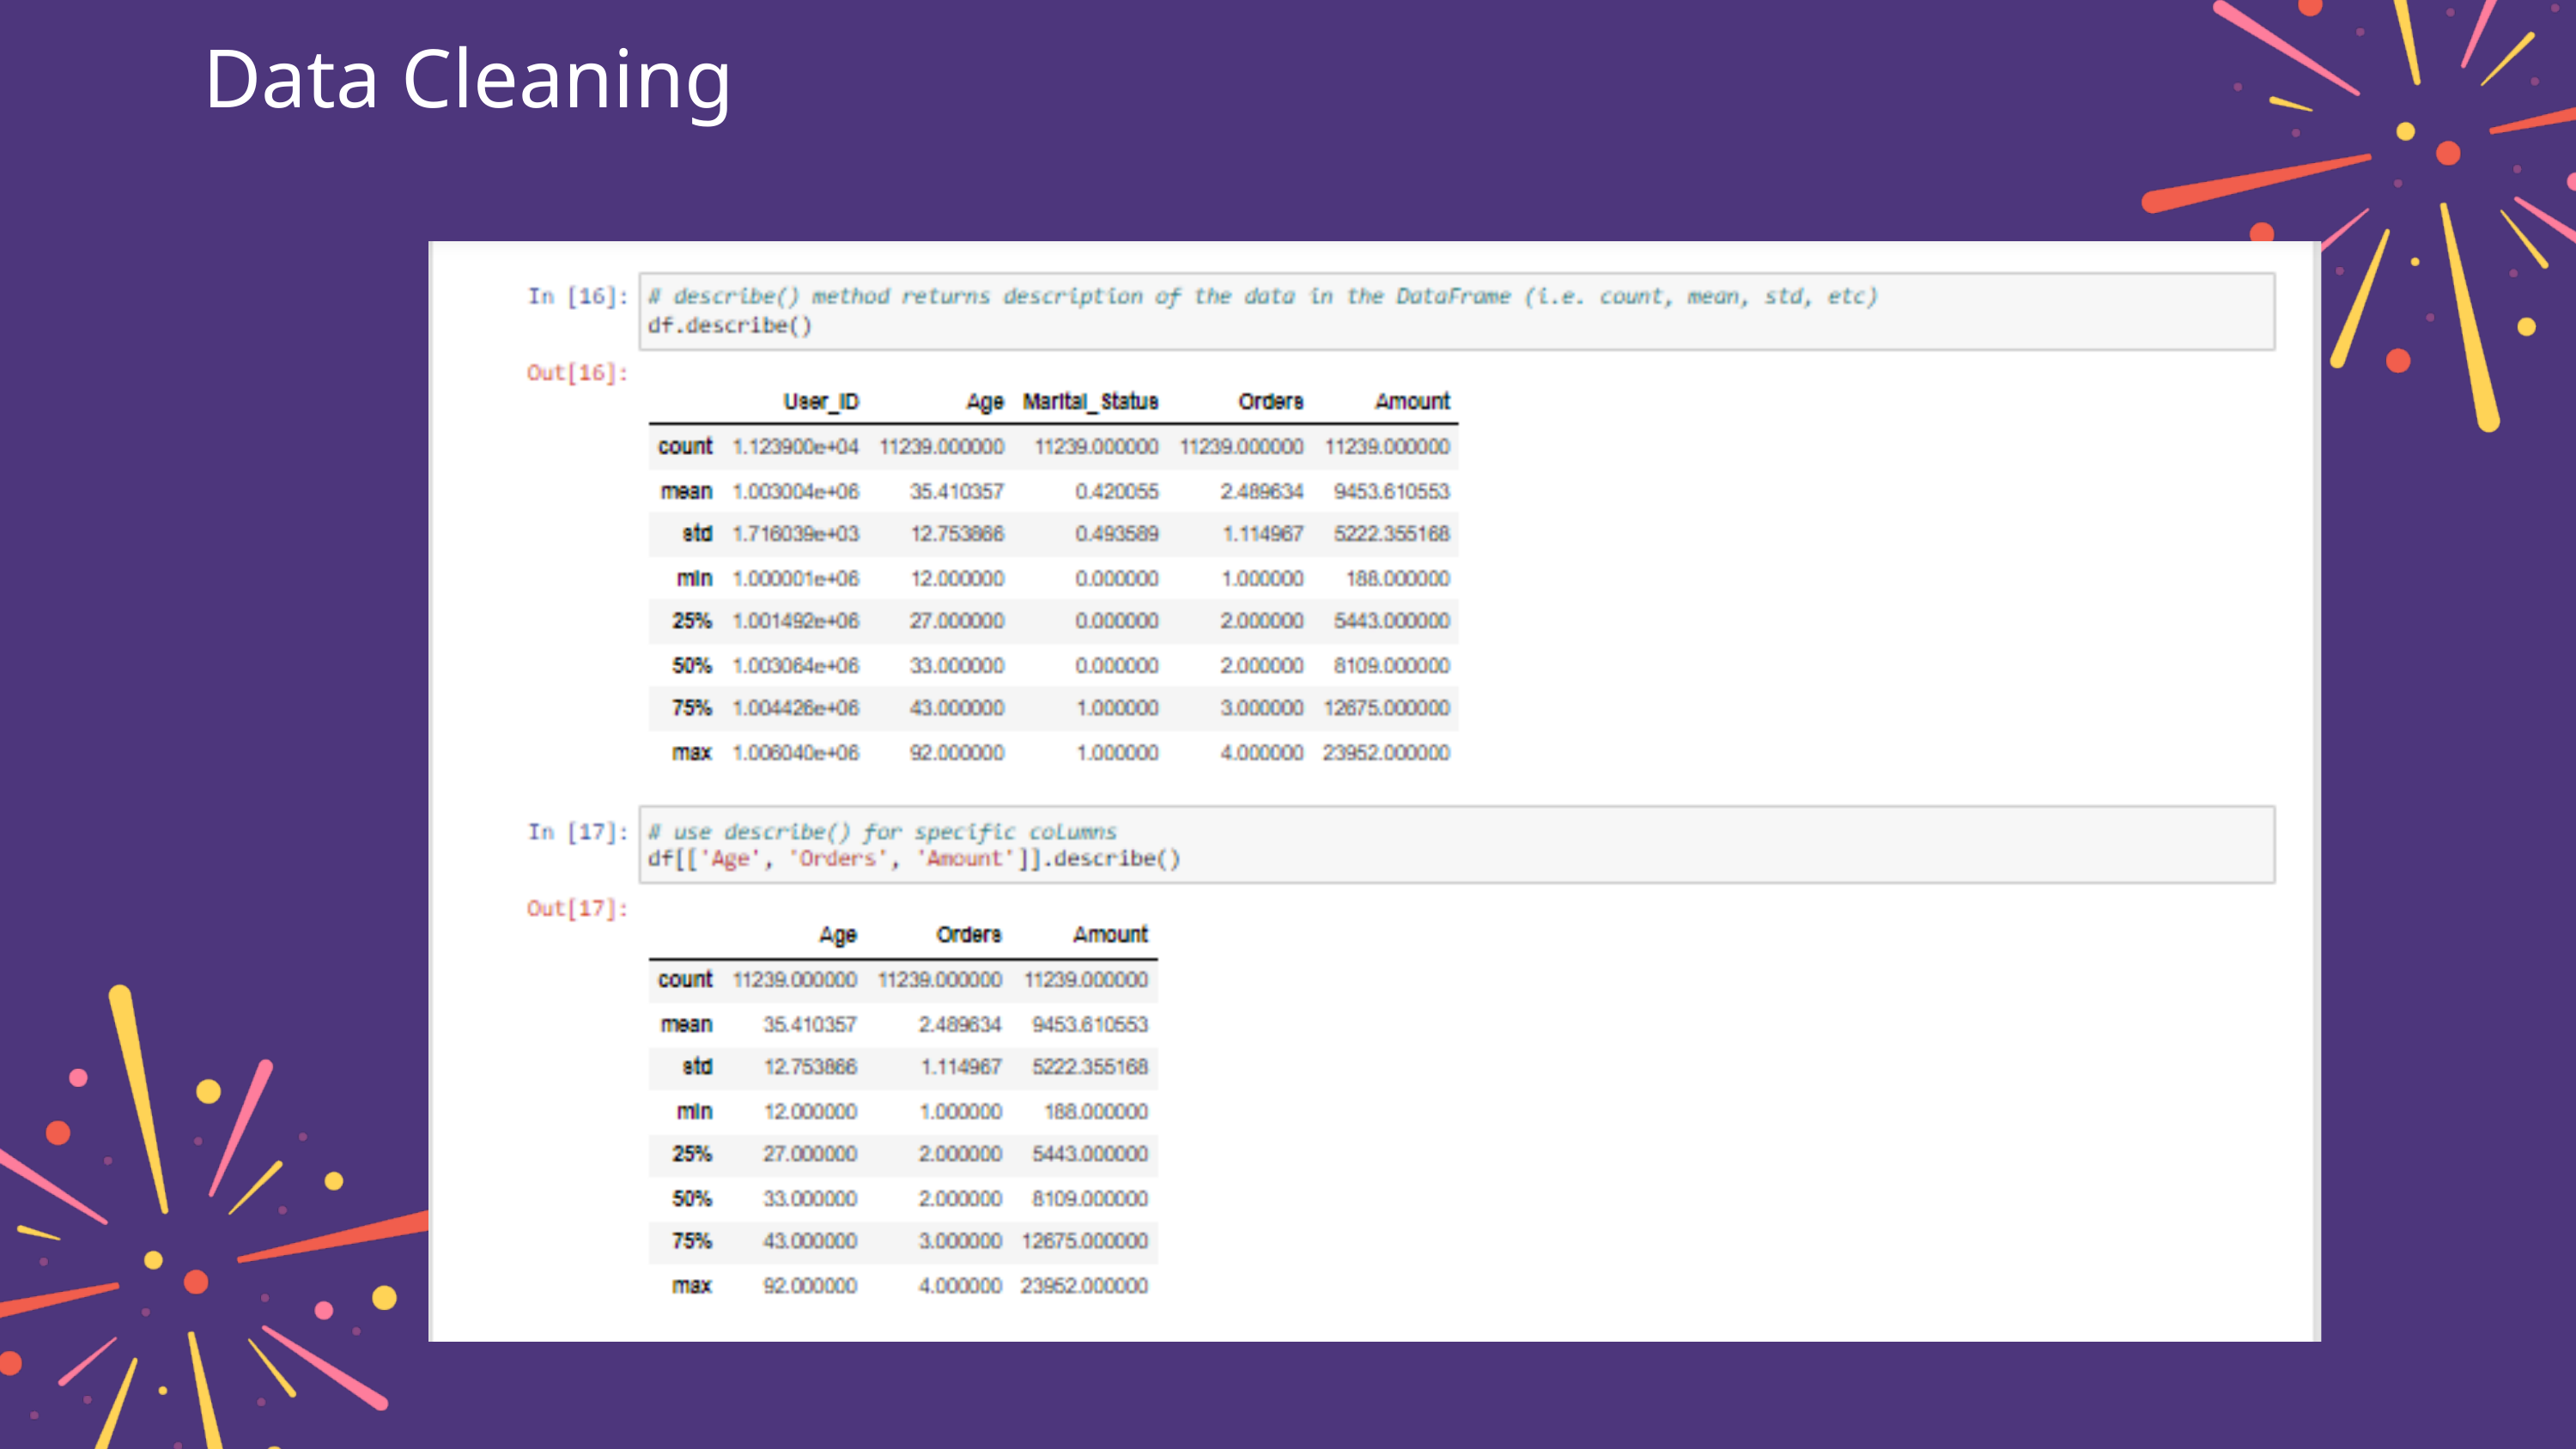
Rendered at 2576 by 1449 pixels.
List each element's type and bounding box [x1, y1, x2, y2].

text_box [428, 241, 2322, 1342]
text_box [0, 34, 938, 183]
text_box [2141, 0, 2576, 435]
text_box [0, 984, 469, 1449]
